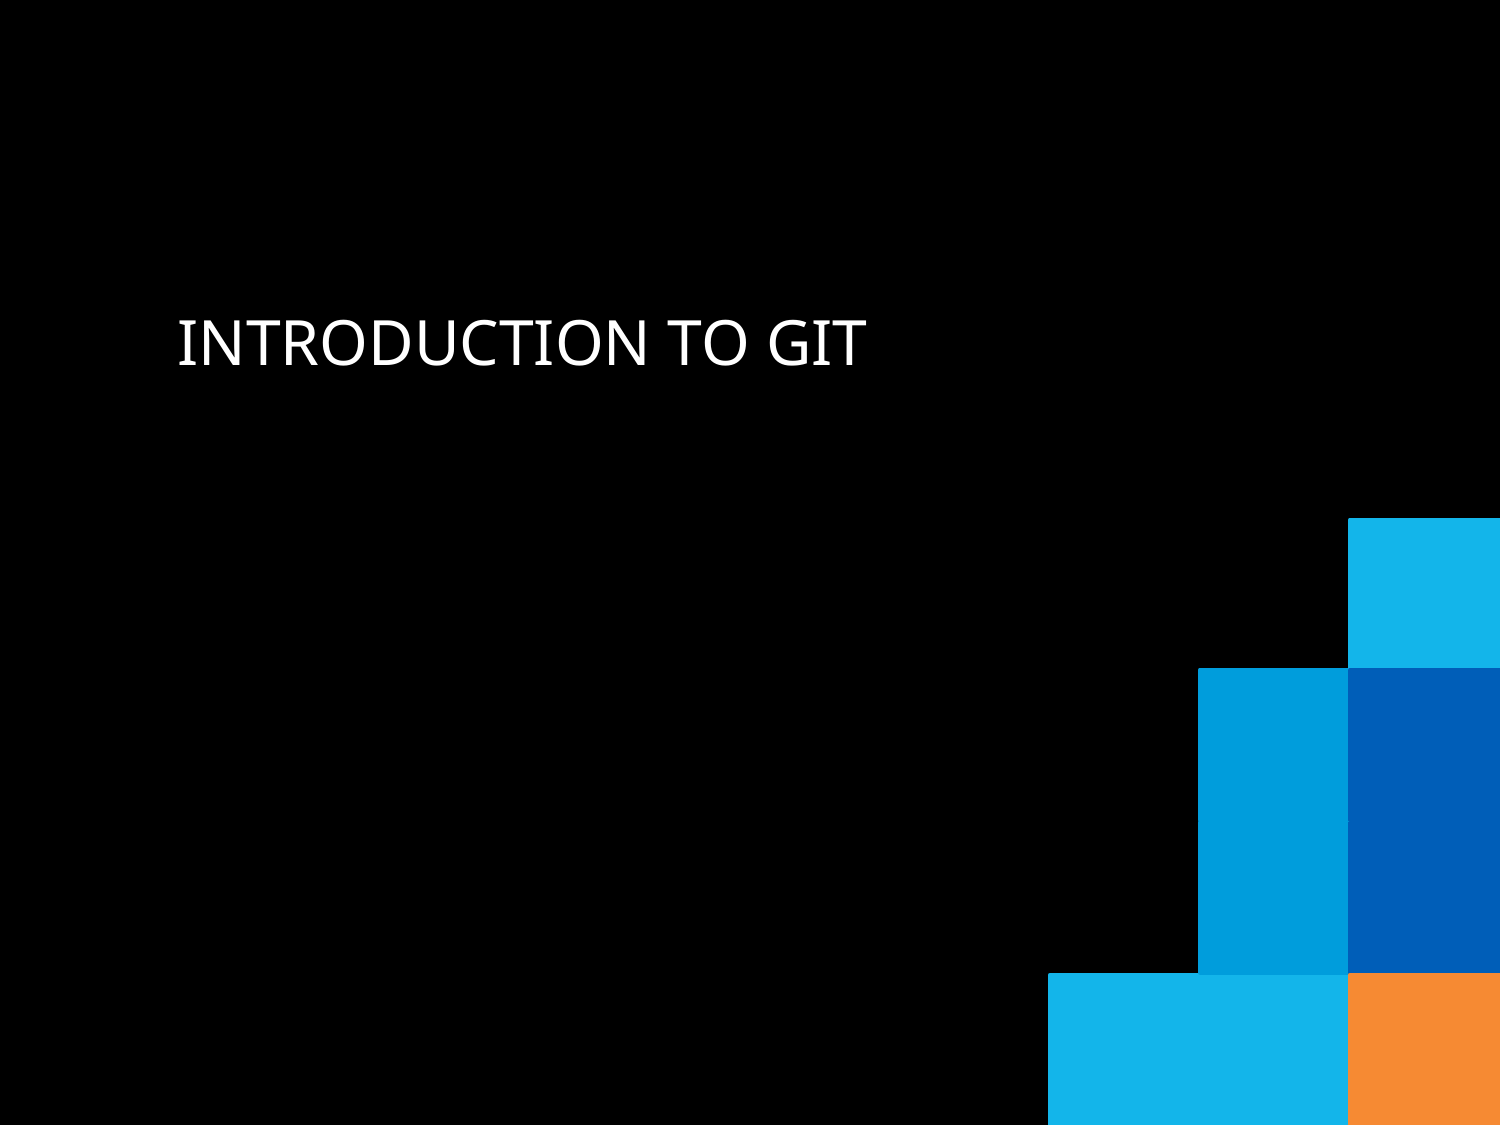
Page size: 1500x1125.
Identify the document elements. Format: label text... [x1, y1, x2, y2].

title Introduction to GIT [162, 144, 1438, 386]
